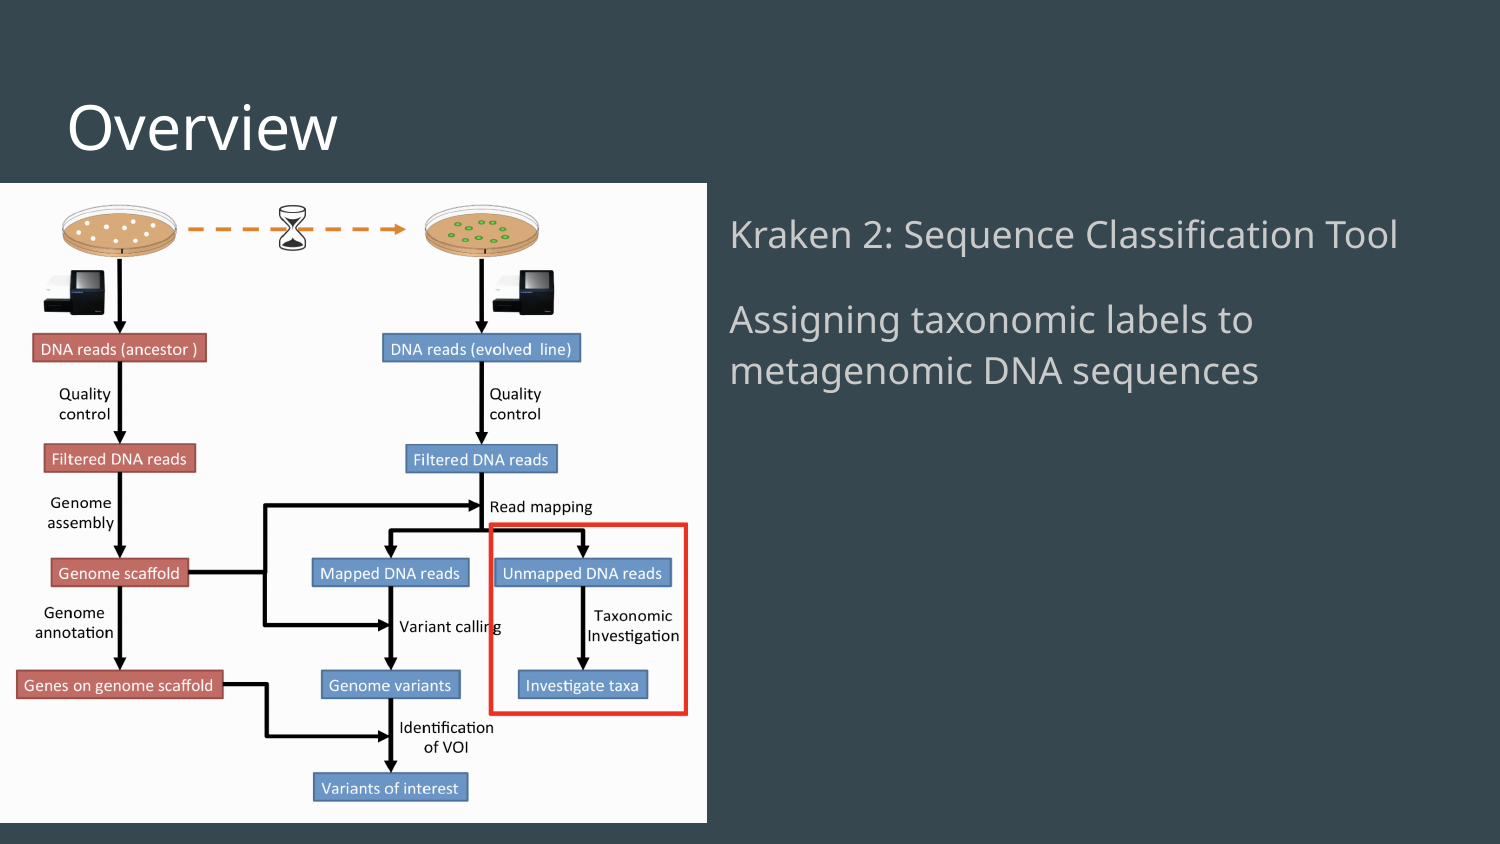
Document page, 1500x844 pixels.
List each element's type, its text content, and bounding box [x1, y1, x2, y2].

list Kraken 2: Sequence Classification Tool Assigning taxonomic labels to metagenomic DNA sequences [714, 189, 1449, 750]
picture [0, 183, 708, 824]
title Overview [51, 72, 1449, 167]
